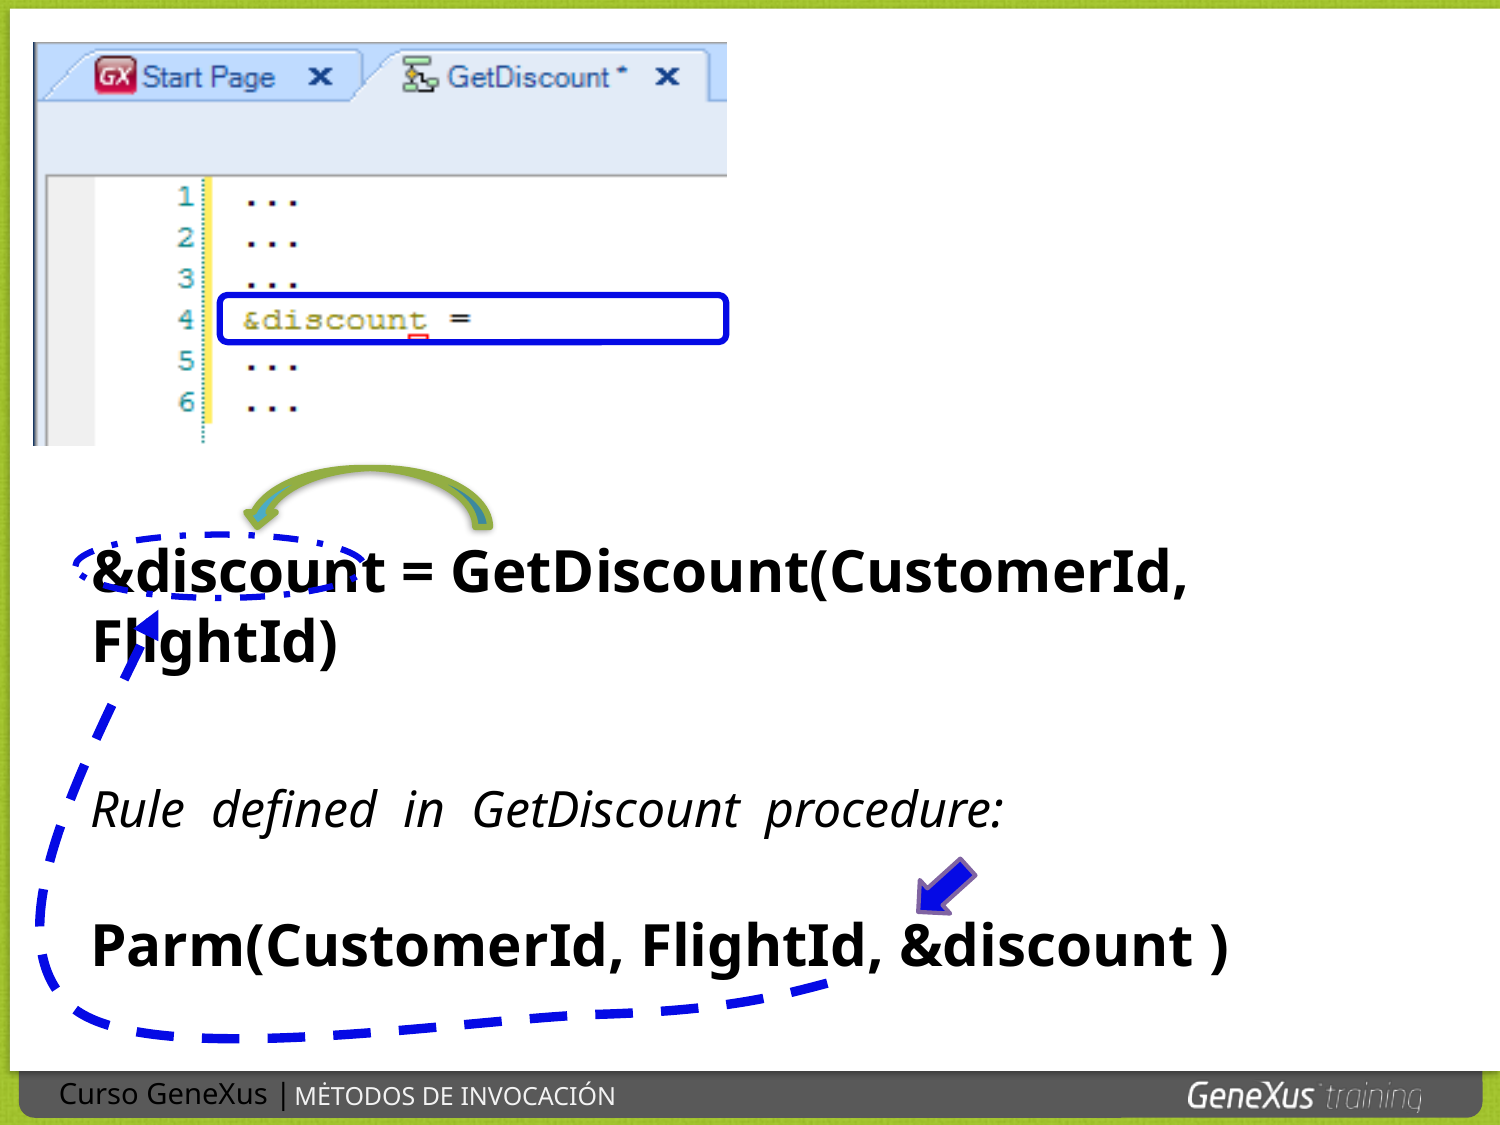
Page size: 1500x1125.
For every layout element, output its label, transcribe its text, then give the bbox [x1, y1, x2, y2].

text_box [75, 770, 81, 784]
text_box [243, 464, 494, 531]
text_box Rule defined in GetDiscount procedure: Parm(CustomerId, FlightId, &discount ) [448, 770, 1257, 986]
picture [33, 42, 727, 446]
text_box MĖTODOS DE INVOCACIÓN [294, 1070, 910, 1121]
text_box [39, 609, 828, 1040]
text_box [75, 534, 365, 598]
text_box &discount = GetDiscount(CustomerId, FlightId) [76, 527, 1459, 682]
text_box [916, 856, 978, 916]
